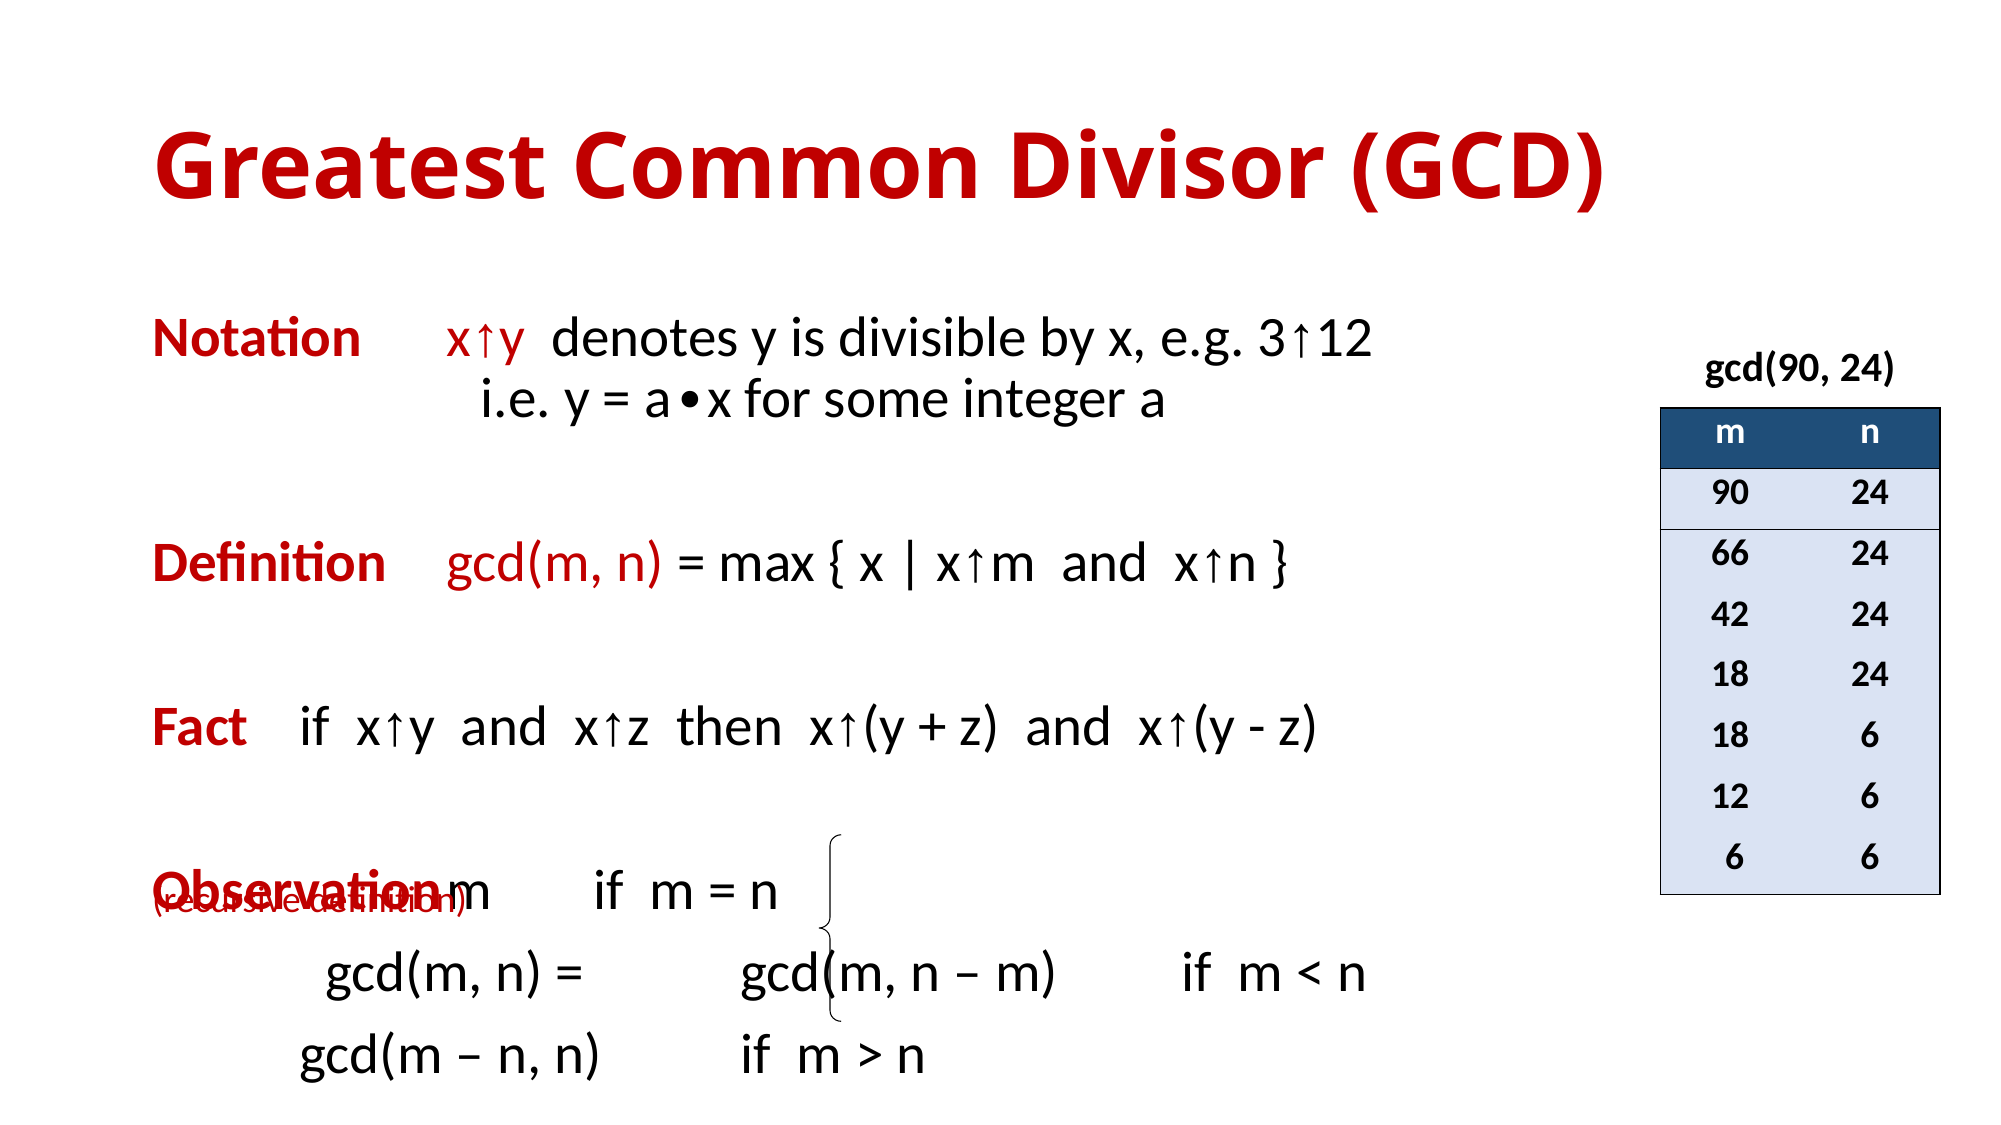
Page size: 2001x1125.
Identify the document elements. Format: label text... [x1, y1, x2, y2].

table_cell 6 [1661, 834, 1800, 894]
text_box gcd(90, 24) [1660, 332, 1940, 397]
table_cell 18 [1661, 712, 1800, 773]
text_box [818, 834, 842, 1022]
title Greatest Common Divisor (GCD) [137, 59, 1863, 278]
table_cell 6 [1800, 834, 1939, 894]
table_cell 90 [1661, 469, 1800, 529]
table_cell 6 [1800, 773, 1939, 834]
text_box (recursive definition) [137, 867, 489, 928]
table_cell 24 [1800, 590, 1939, 651]
table_cell 24 [1800, 651, 1939, 712]
table_cell 12 [1661, 773, 1800, 834]
table_header m [1661, 409, 1800, 468]
table_cell 18 [1661, 651, 1800, 712]
table_cell 66 [1661, 530, 1800, 590]
table_cell 42 [1661, 590, 1800, 651]
table_cell 6 [1800, 712, 1939, 773]
table_header n [1800, 409, 1939, 468]
table_cell 24 [1800, 530, 1939, 590]
table_cell 24 [1800, 469, 1939, 529]
list Notation x↑y denotes y is divisible by x, e.g. 3↑12 i.e. y = a∙x for some integer a Definition gcd(m, n) = max { x | x↑m and x↑n } Fact if x↑y and x↑z then x↑(y + z) and x↑(y - z) Observation m if m = n gcd(m, n) = gcd(m, n – m) if m < n gcd(m – n, n) if m > n [137, 299, 1863, 1097]
